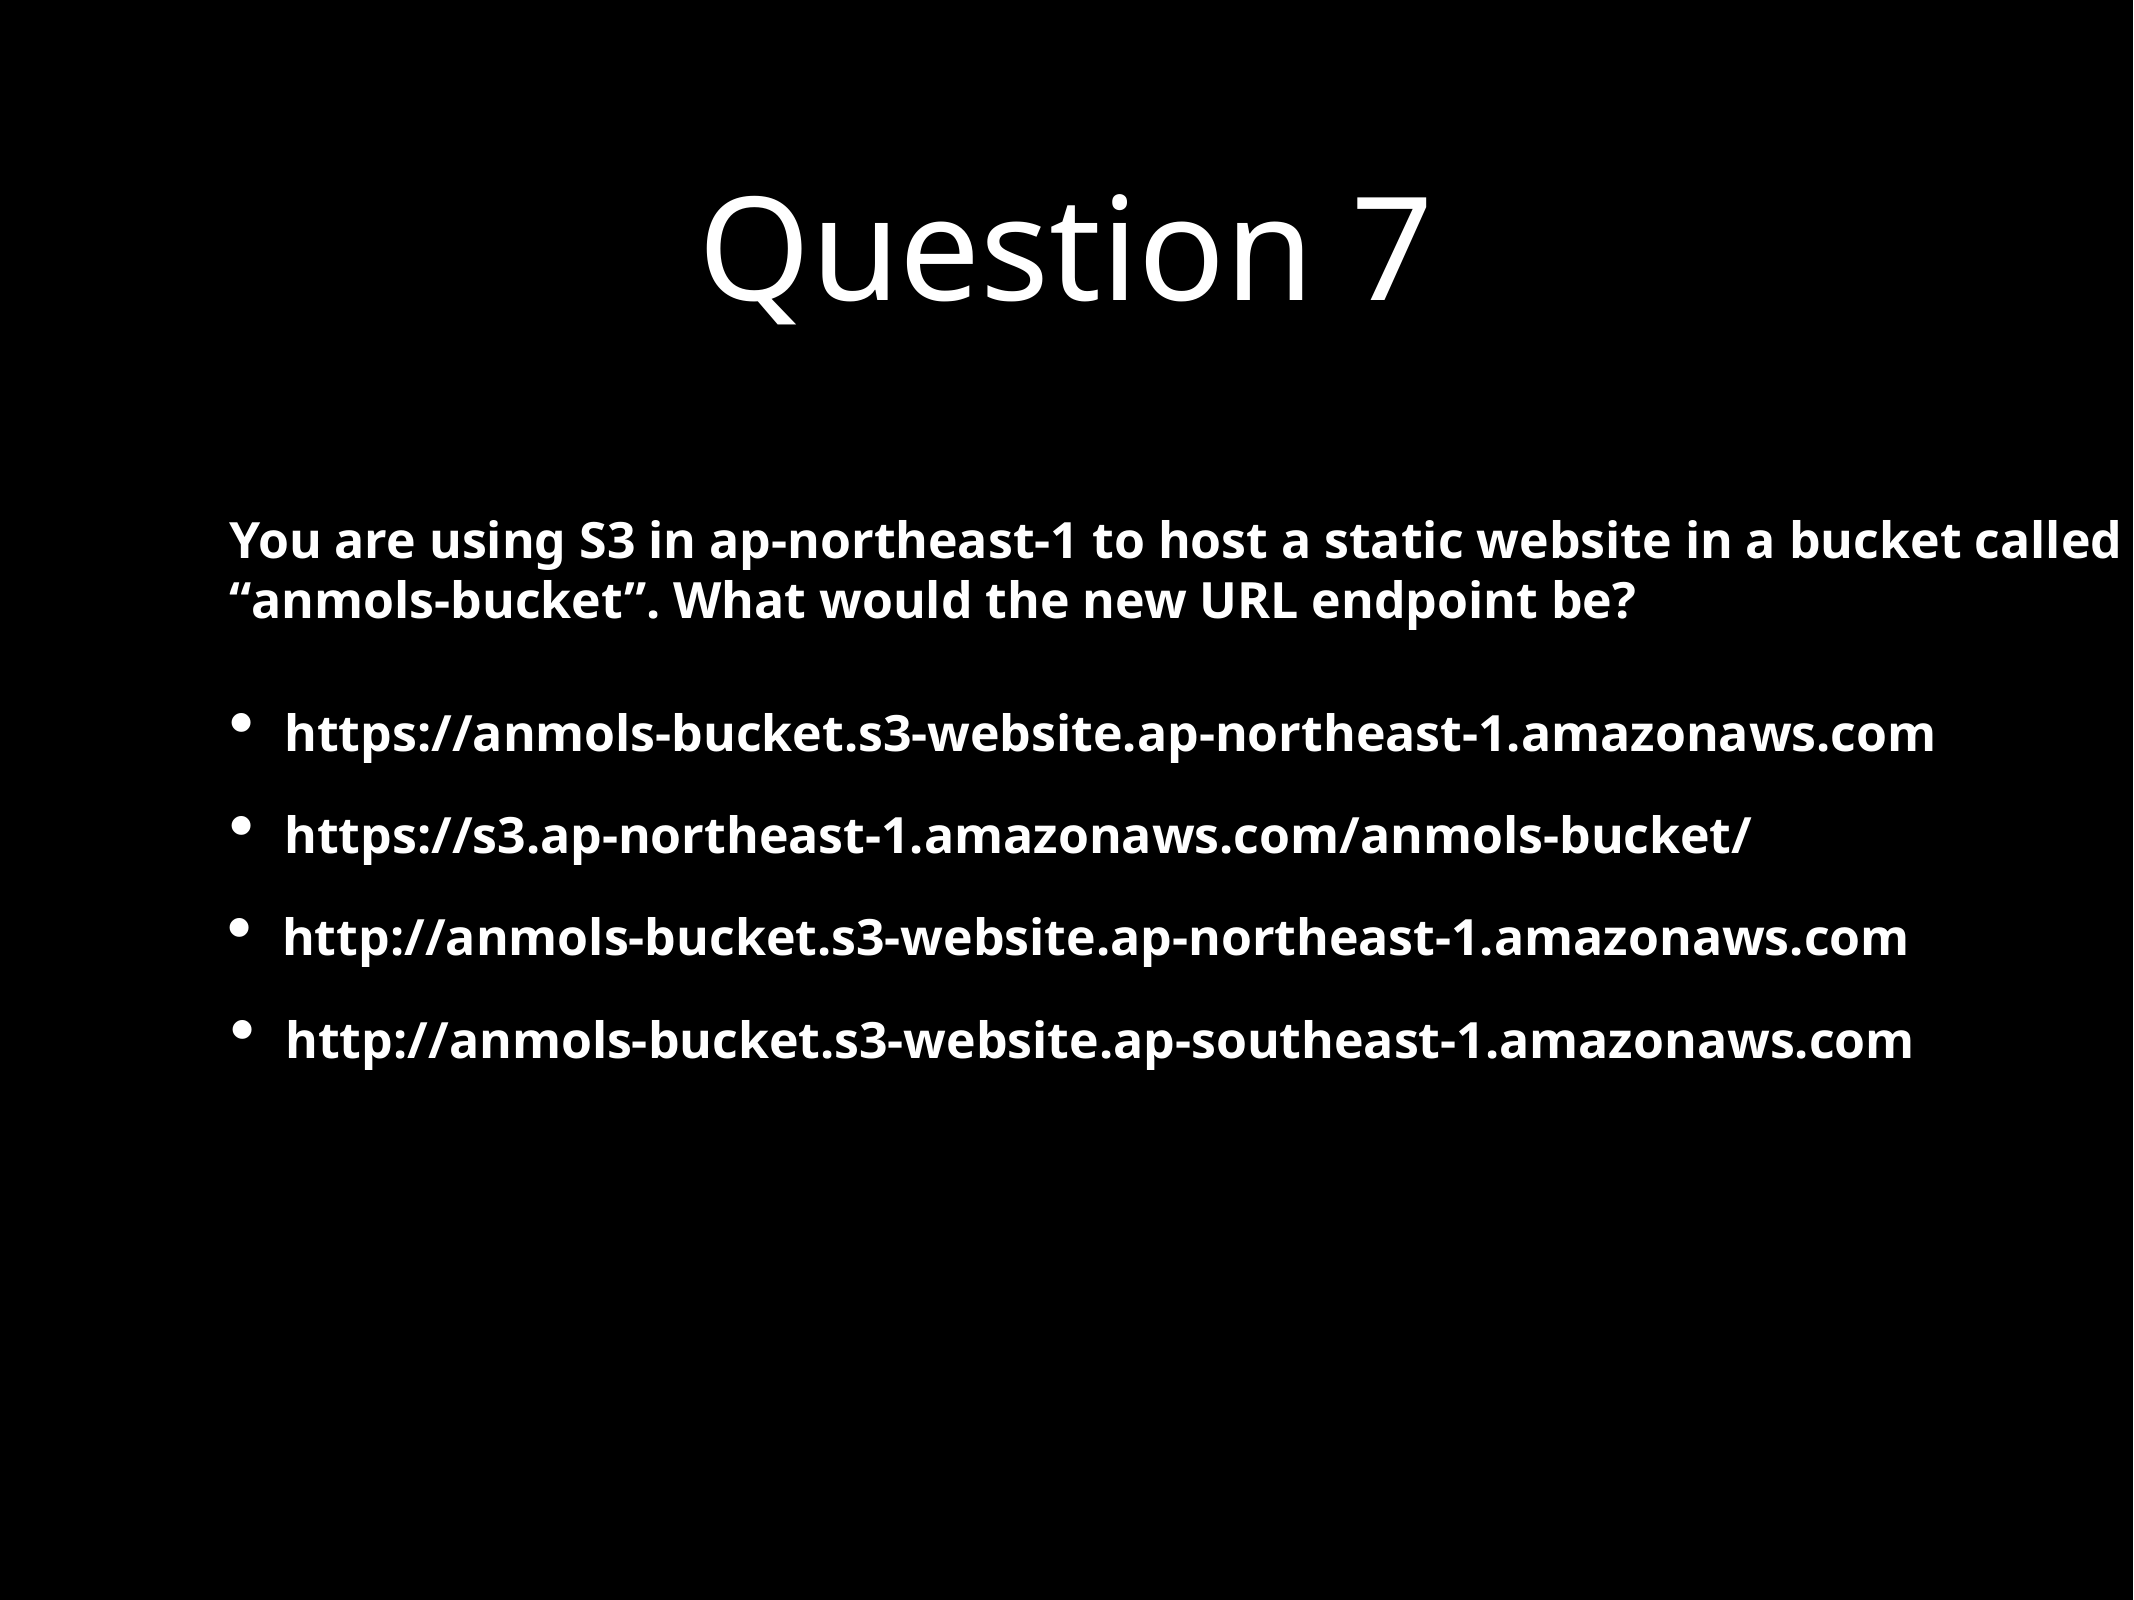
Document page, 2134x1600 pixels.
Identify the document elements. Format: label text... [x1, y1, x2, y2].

text_box http://anmols-bucket.s3-website.ap-southeast-1.amazonaws.com [222, 999, 1924, 1077]
text_box https://s3.ap-northeast-1.amazonaws.com/anmols-bucket/ [221, 795, 1762, 872]
text_box http://anmols-bucket.s3-website.ap-northeast-1.amazonaws.com [219, 897, 1919, 975]
text_box https://anmols-bucket.s3-website.ap-northeast-1.amazonaws.com [221, 693, 1946, 770]
title Question 7 [207, 0, 1926, 338]
text_box You are using S3 in ap-northeast-1 to host a static website in a bucket called “anmols-bucket”. What would the new URL endpoint be? [221, 500, 2132, 638]
